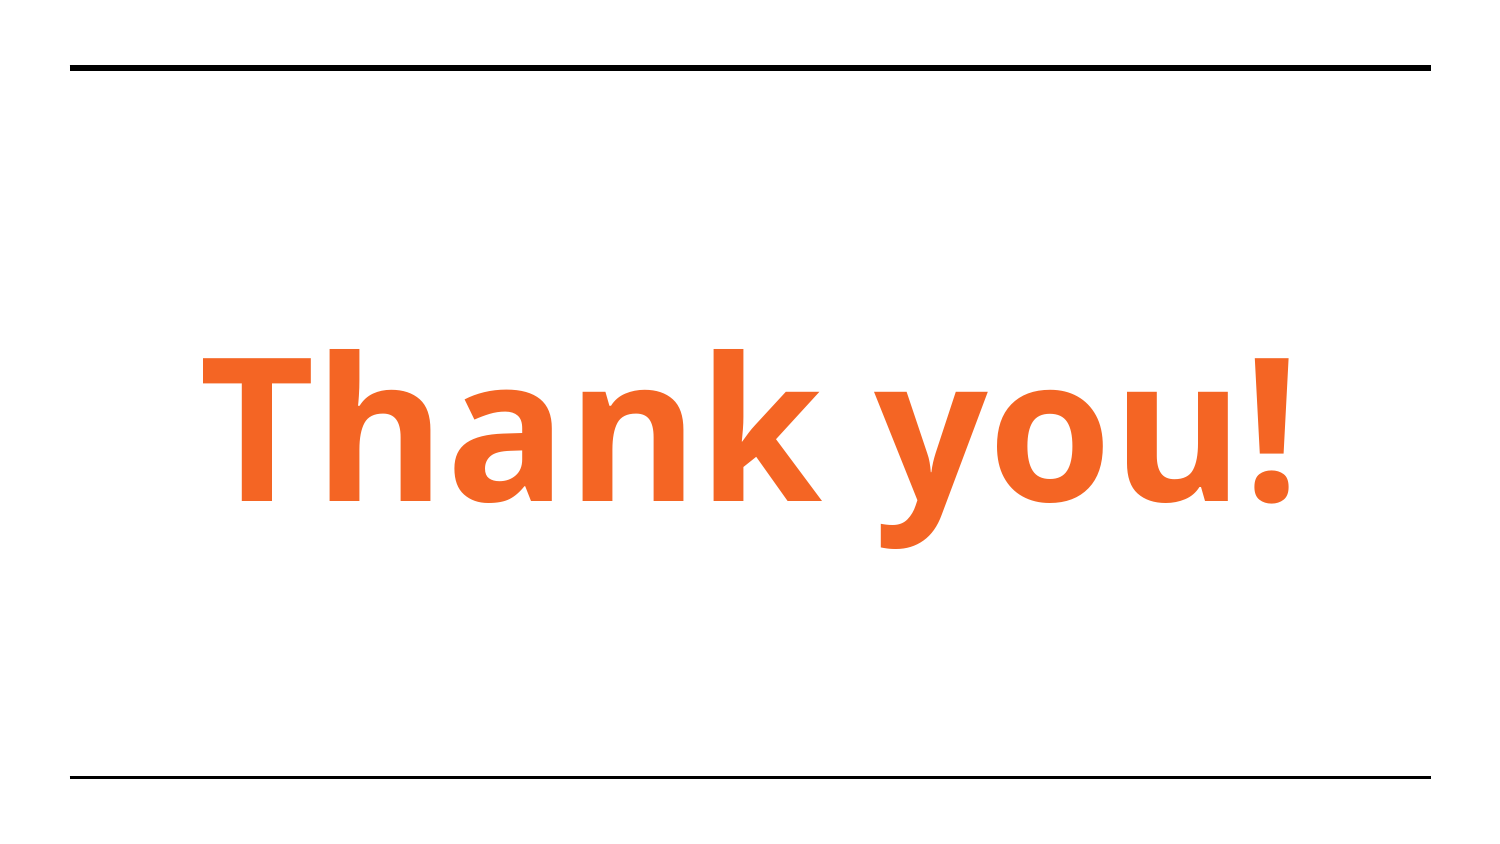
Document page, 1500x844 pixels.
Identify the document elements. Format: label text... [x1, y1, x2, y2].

title Thank you! [140, 295, 1360, 548]
